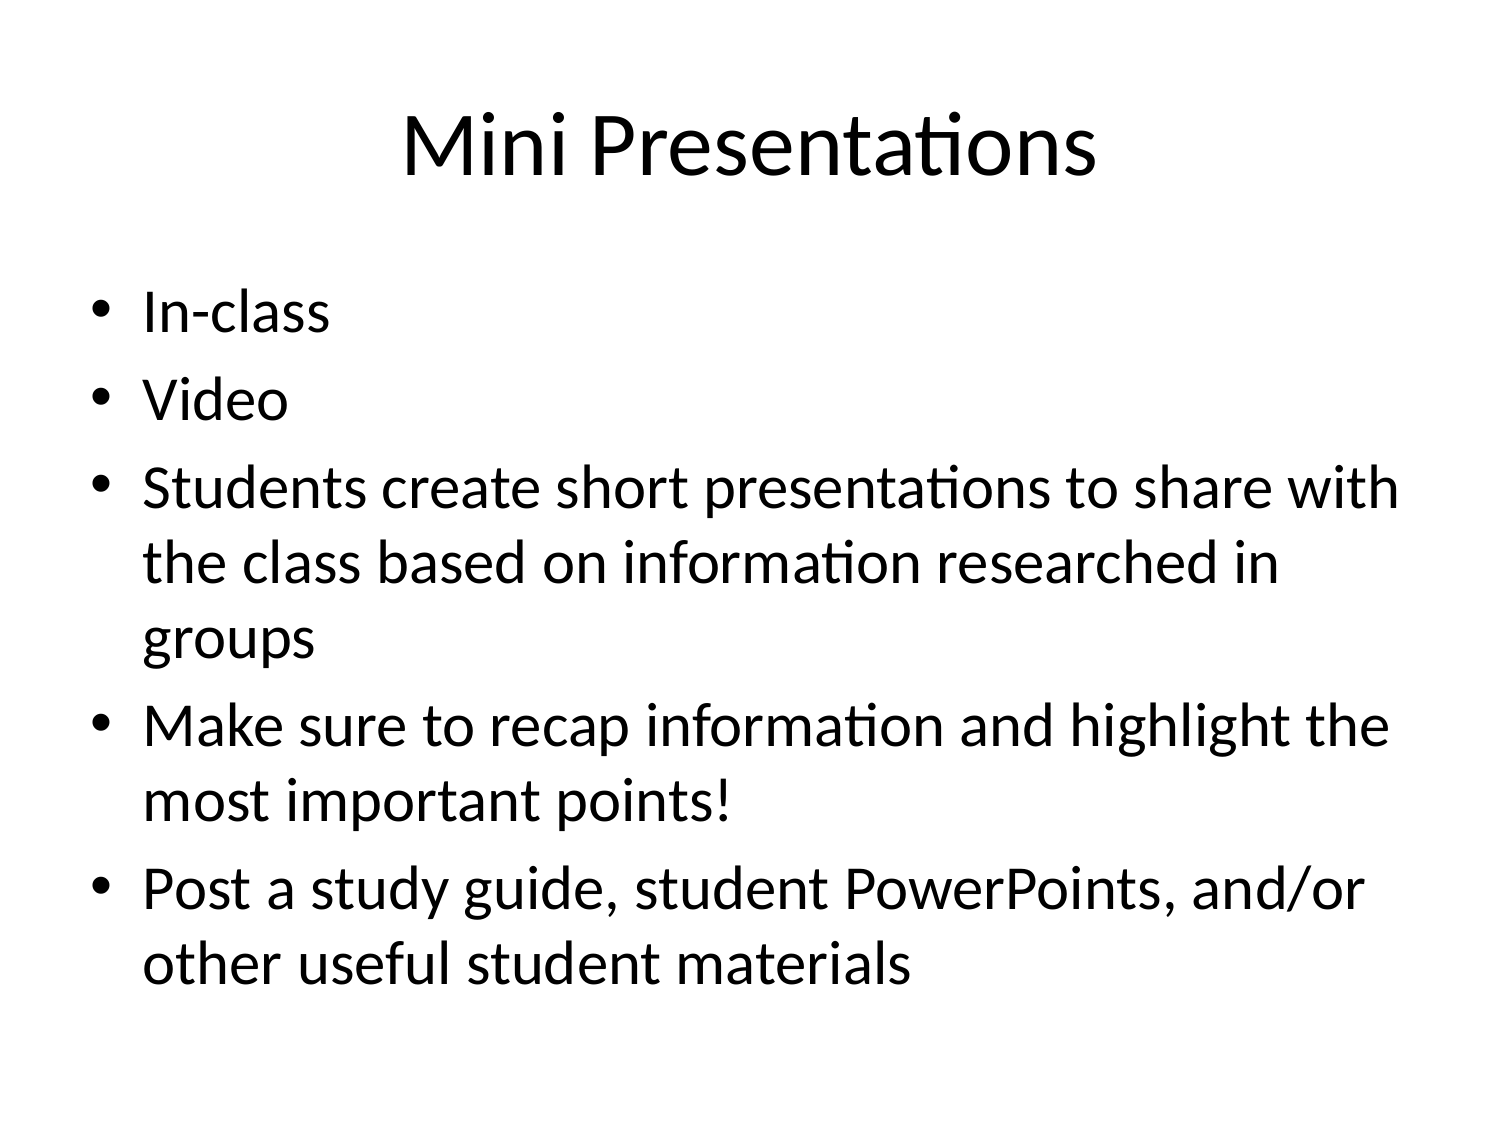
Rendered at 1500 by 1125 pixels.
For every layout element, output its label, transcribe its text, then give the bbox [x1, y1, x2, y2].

title Mini Presentations [75, 45, 1425, 233]
list In-class Video Students create short presentations to share with the class based on information researched in groups Make sure to recap information and highlight the most important points! Post a study guide, student PowerPoints, and/or other useful student materials [75, 262, 1425, 1005]
